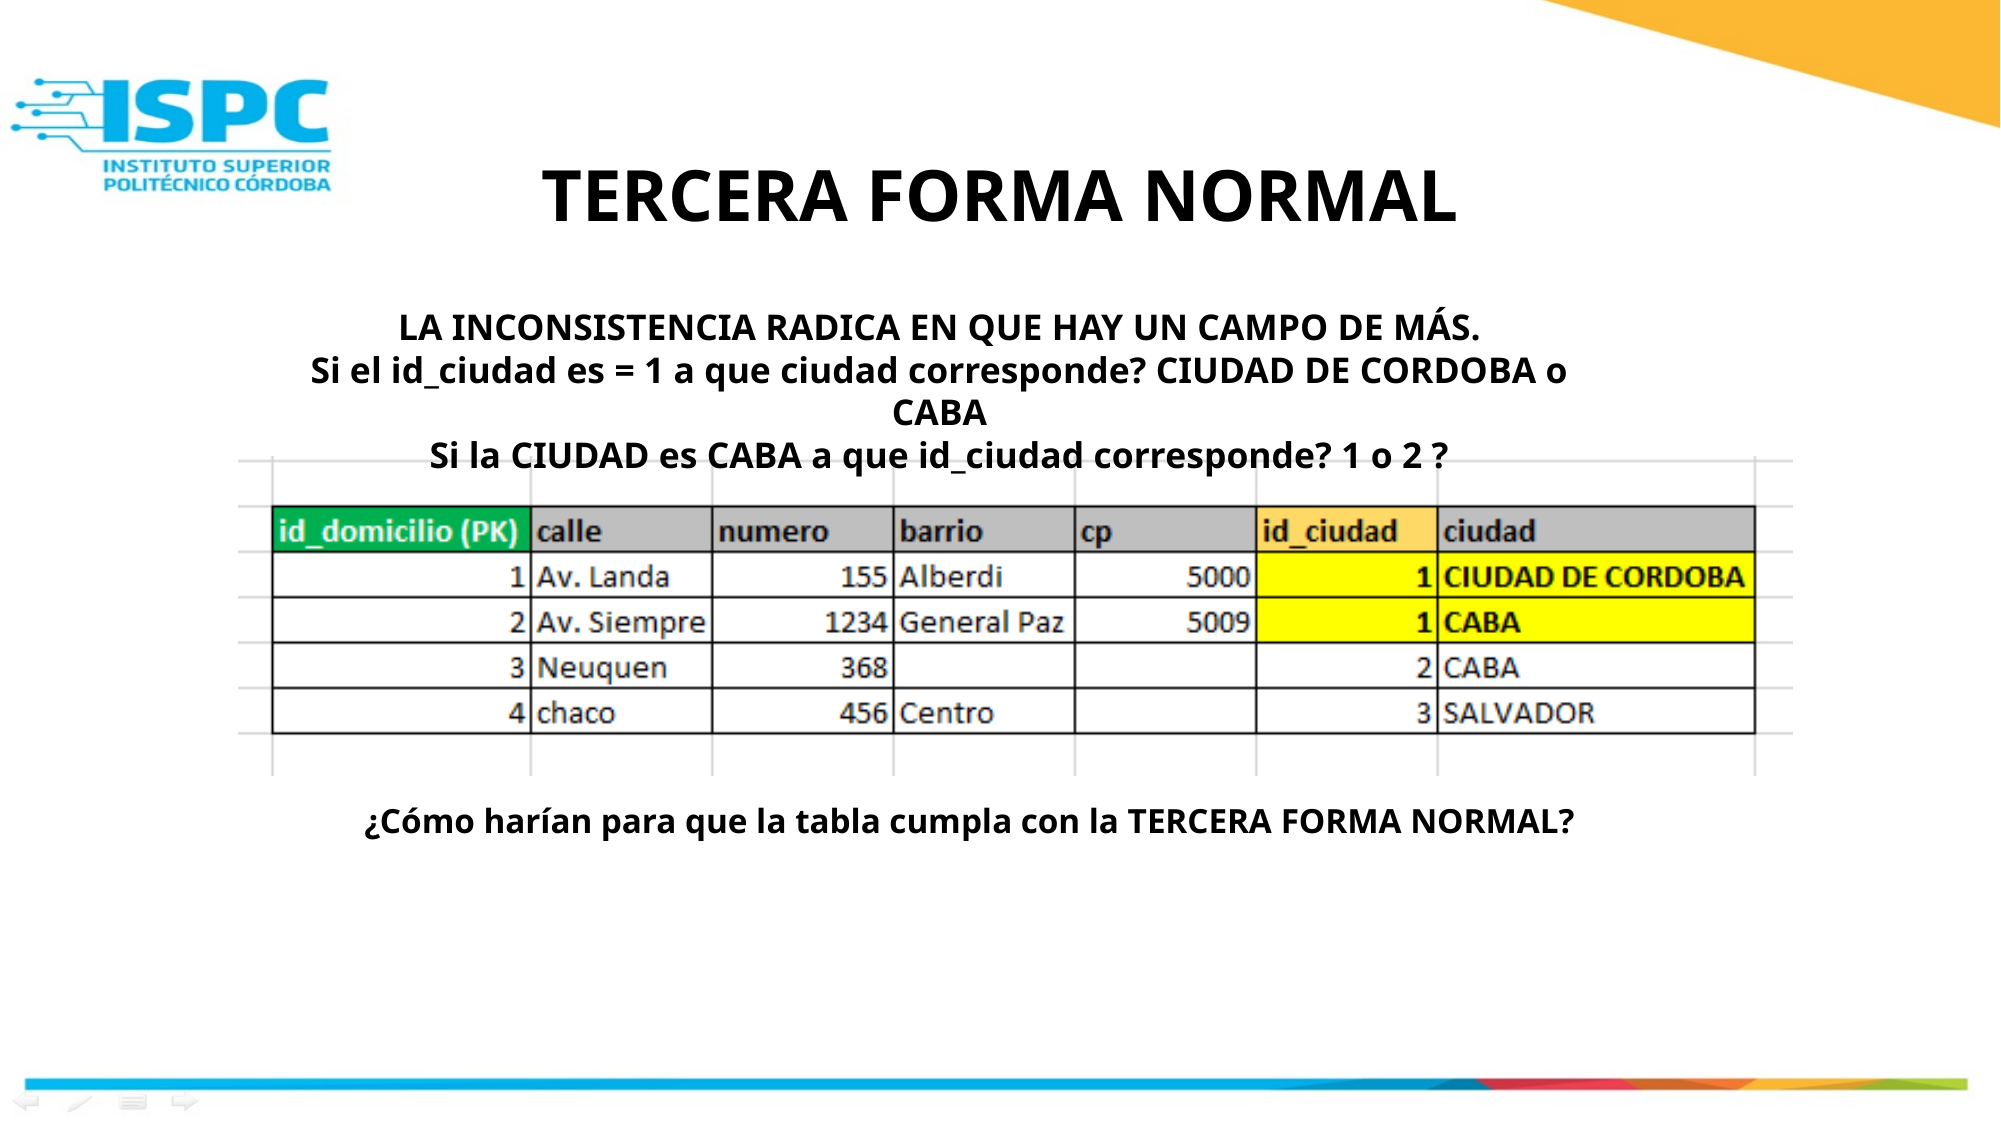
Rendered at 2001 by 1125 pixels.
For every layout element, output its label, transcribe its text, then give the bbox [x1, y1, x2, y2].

title TERCERA FORMA NORMAL [68, 69, 1932, 251]
text_box ¿Cómo harían para que la tabla cumpla con la TERCERA FORMA NORMAL? [349, 787, 1651, 855]
text_box LA INCONSISTENCIA RADICA EN QUE HAY UN CAMPO DE MÁS. Si el id_ciudad es = 1 a que ciudad corresponde? CIUDAD DE CORDOBA o CABA Si la CIUDAD es CABA a que id_ciudad corresponde? 1 o 2 ? [288, 290, 1591, 455]
picture [0, 0, 2001, 1125]
